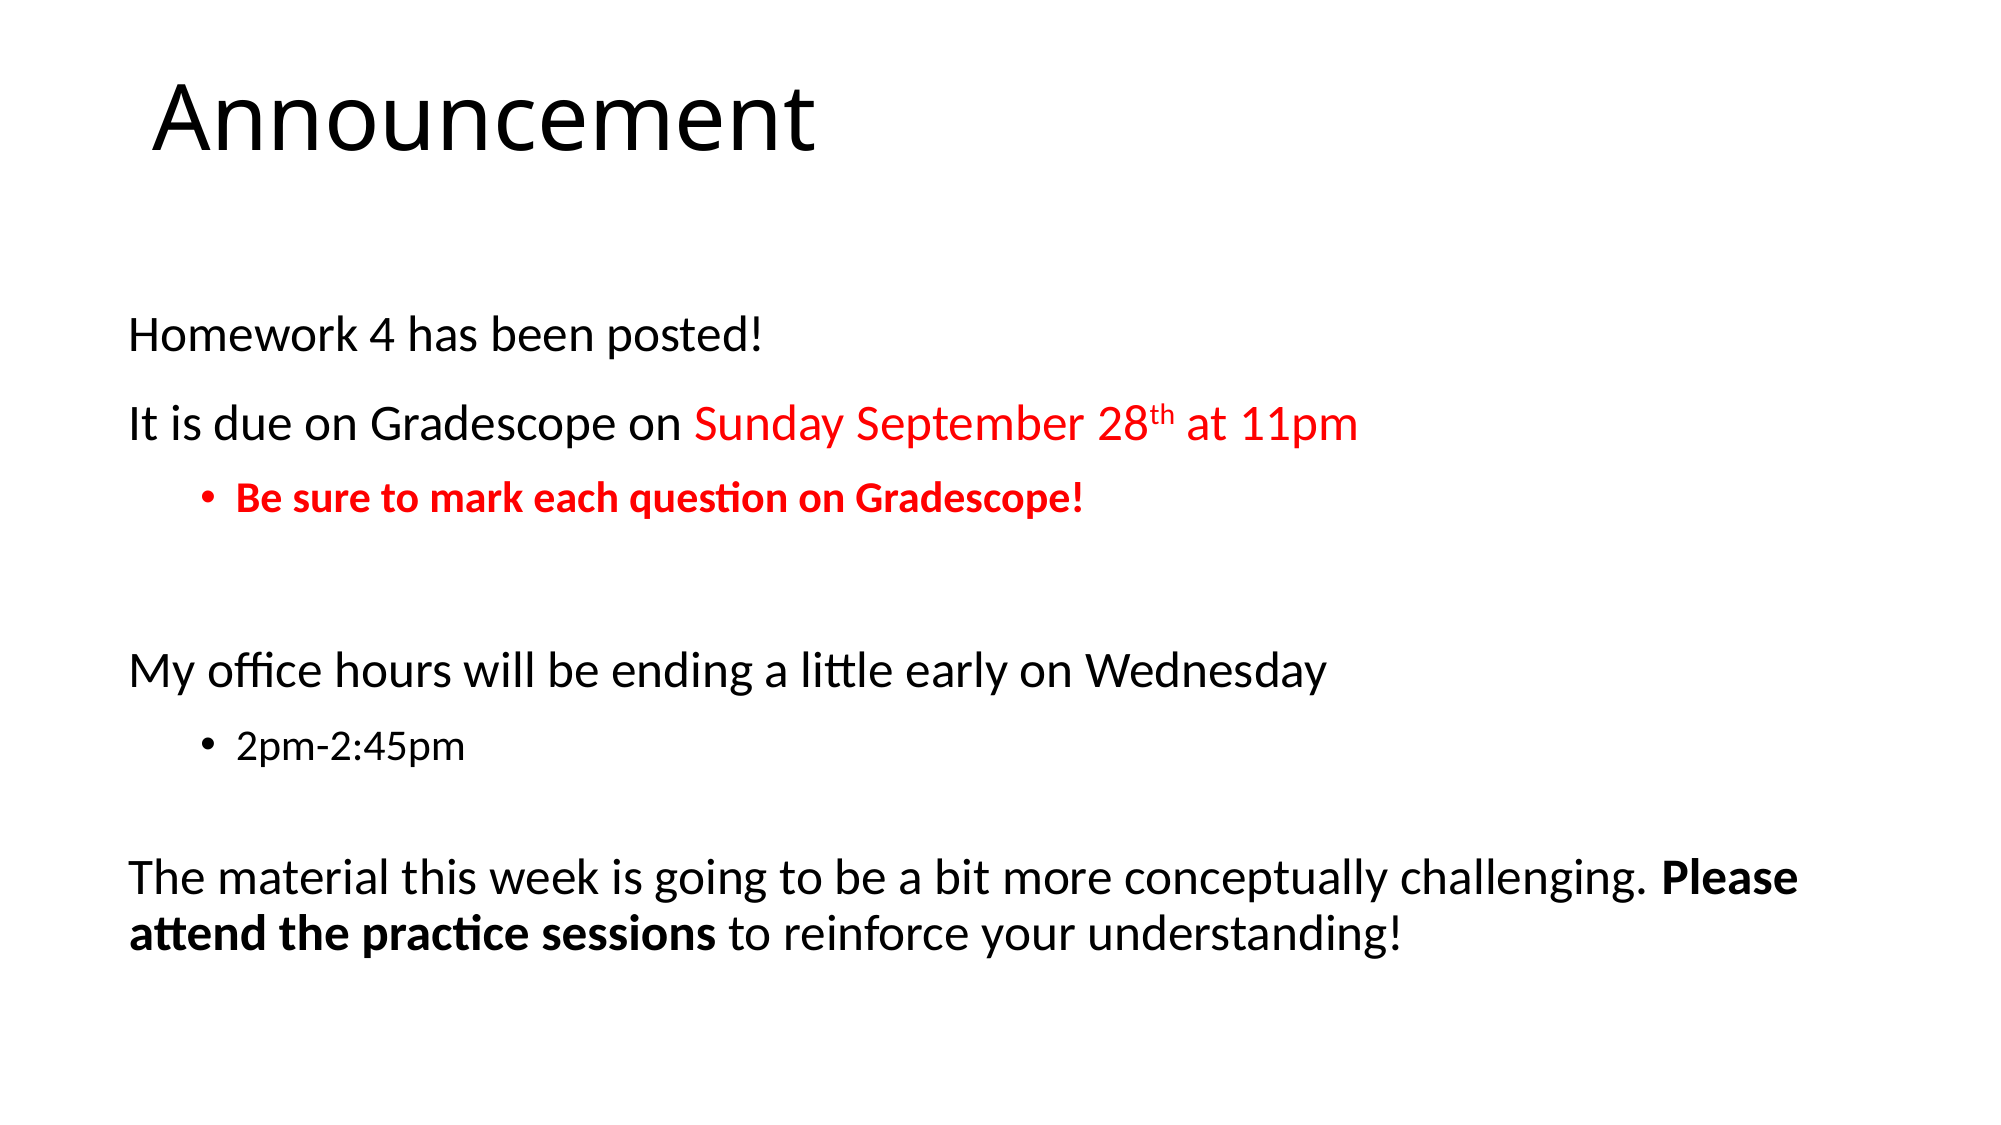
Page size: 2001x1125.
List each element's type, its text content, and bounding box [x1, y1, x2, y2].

title Announcement [137, 59, 1863, 181]
list Homework 4 has been posted! It is due on Gradescope on Sunday September 28th at 11pm Be sure to mark each question on Gradescope! My office hours will be ending a little early on Wednesday 2pm-2:45pm The material this week is going to be a bit more conceptually challenging. Please attend the practice sessions to reinforce your understanding! [113, 299, 1839, 973]
